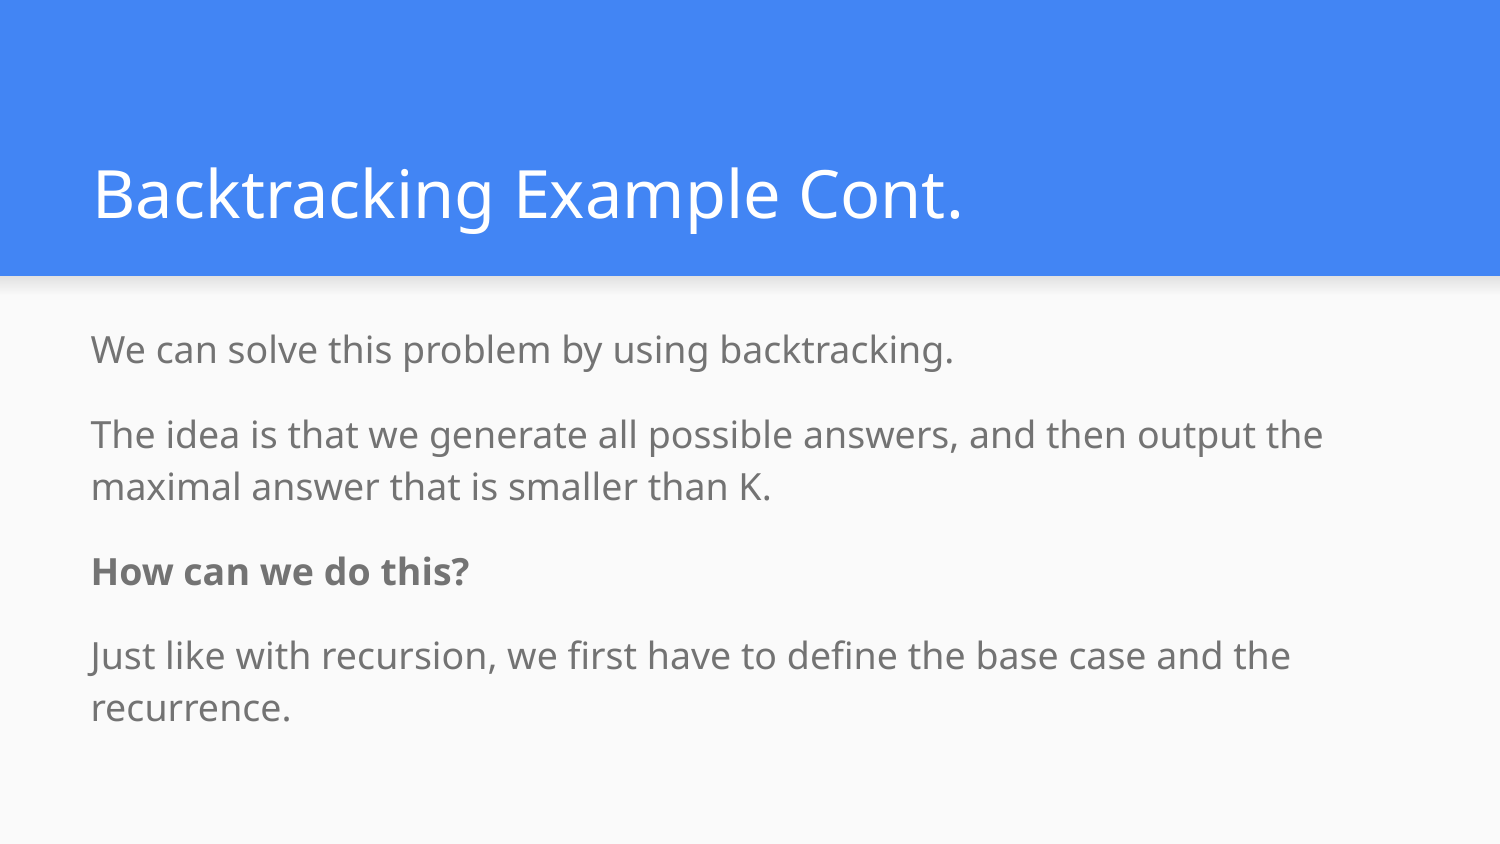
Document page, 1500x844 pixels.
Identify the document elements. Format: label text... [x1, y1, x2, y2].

title Backtracking Example Cont. [77, 121, 1427, 248]
list We can solve this problem by using backtracking. The idea is that we generate all possible answers, and then output the maximal answer that is smaller than K. How can we do this? Just like with recursion, we first have to define the base case and the recurrence. [75, 303, 1425, 794]
